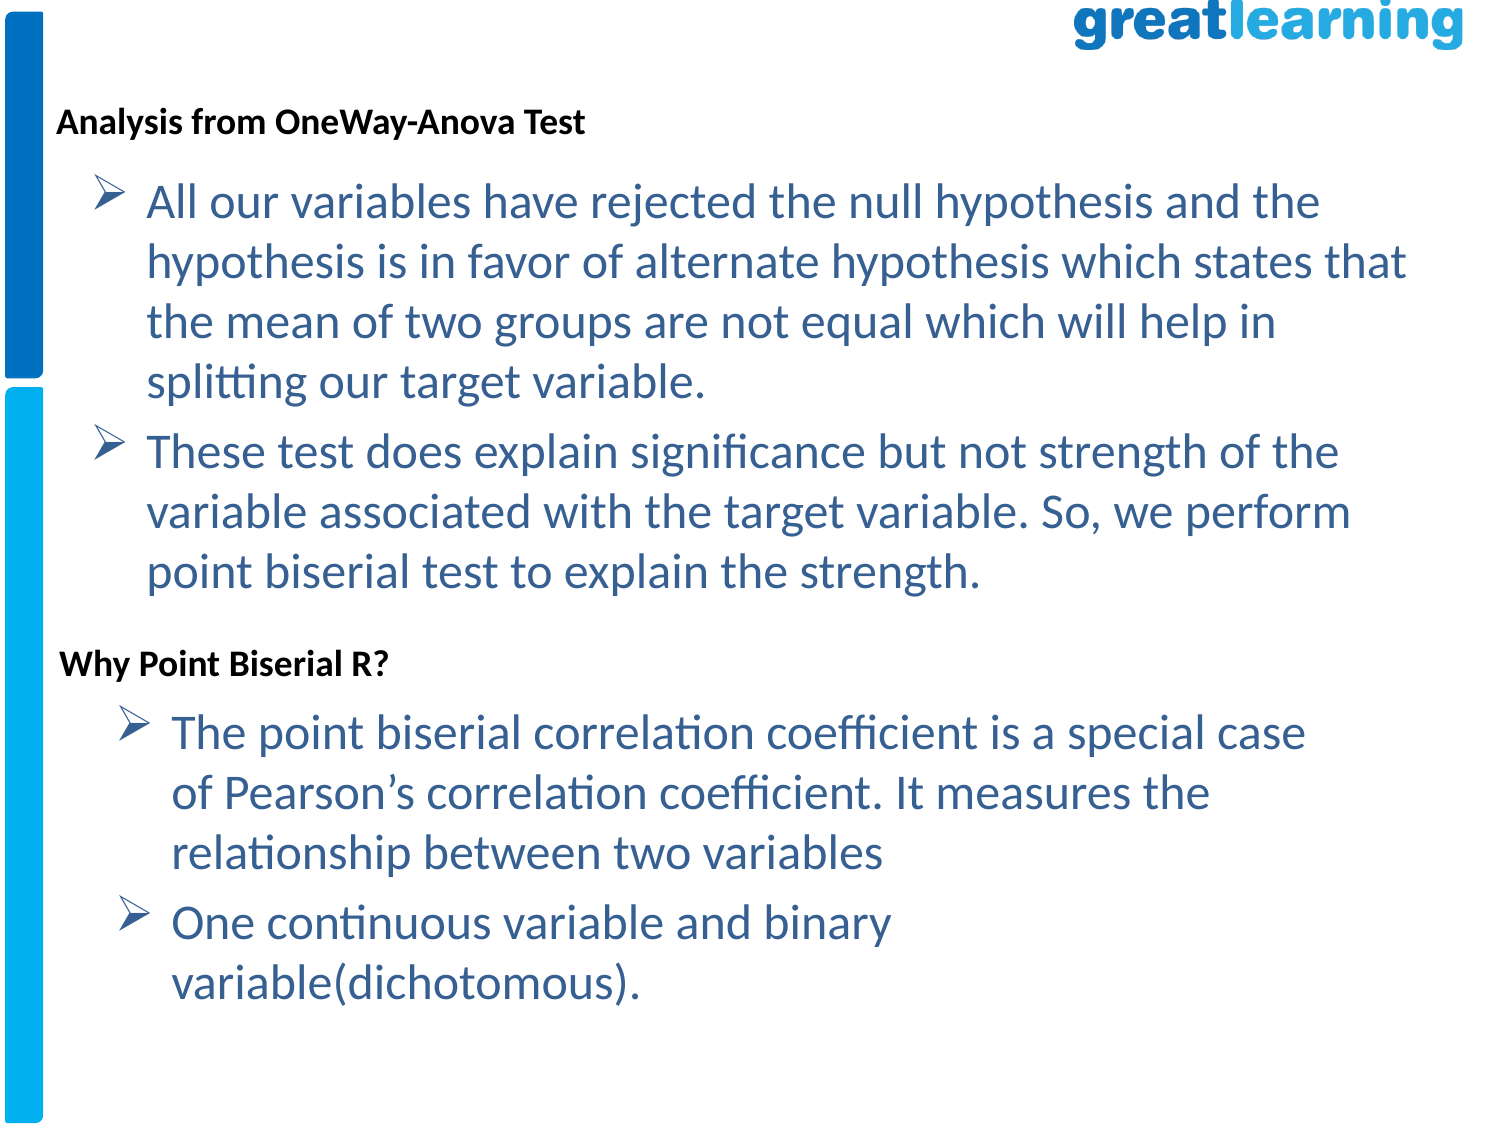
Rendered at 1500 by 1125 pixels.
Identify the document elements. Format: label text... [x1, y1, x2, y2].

picture [1074, 0, 1463, 50]
text_box Analysis from OneWay-Anova Test [41, 89, 750, 150]
text_box Why Point Biserial R? [44, 632, 754, 692]
text_box The point biserial correlation coefficient is a special case of Pearson’s correlation coefficient. It measures the relationship between two variables One continuous variable and binary variable(dichotomous). [100, 692, 1329, 1062]
list All our variables have rejected the null hypothesis and the hypothesis is in favor of alternate hypothesis which states that the mean of two groups are not equal which will help in splitting our target variable. These test does explain significance but not strength of the variable associated with the target variable. So, we perform point biserial test to explain the strength. [75, 160, 1425, 622]
